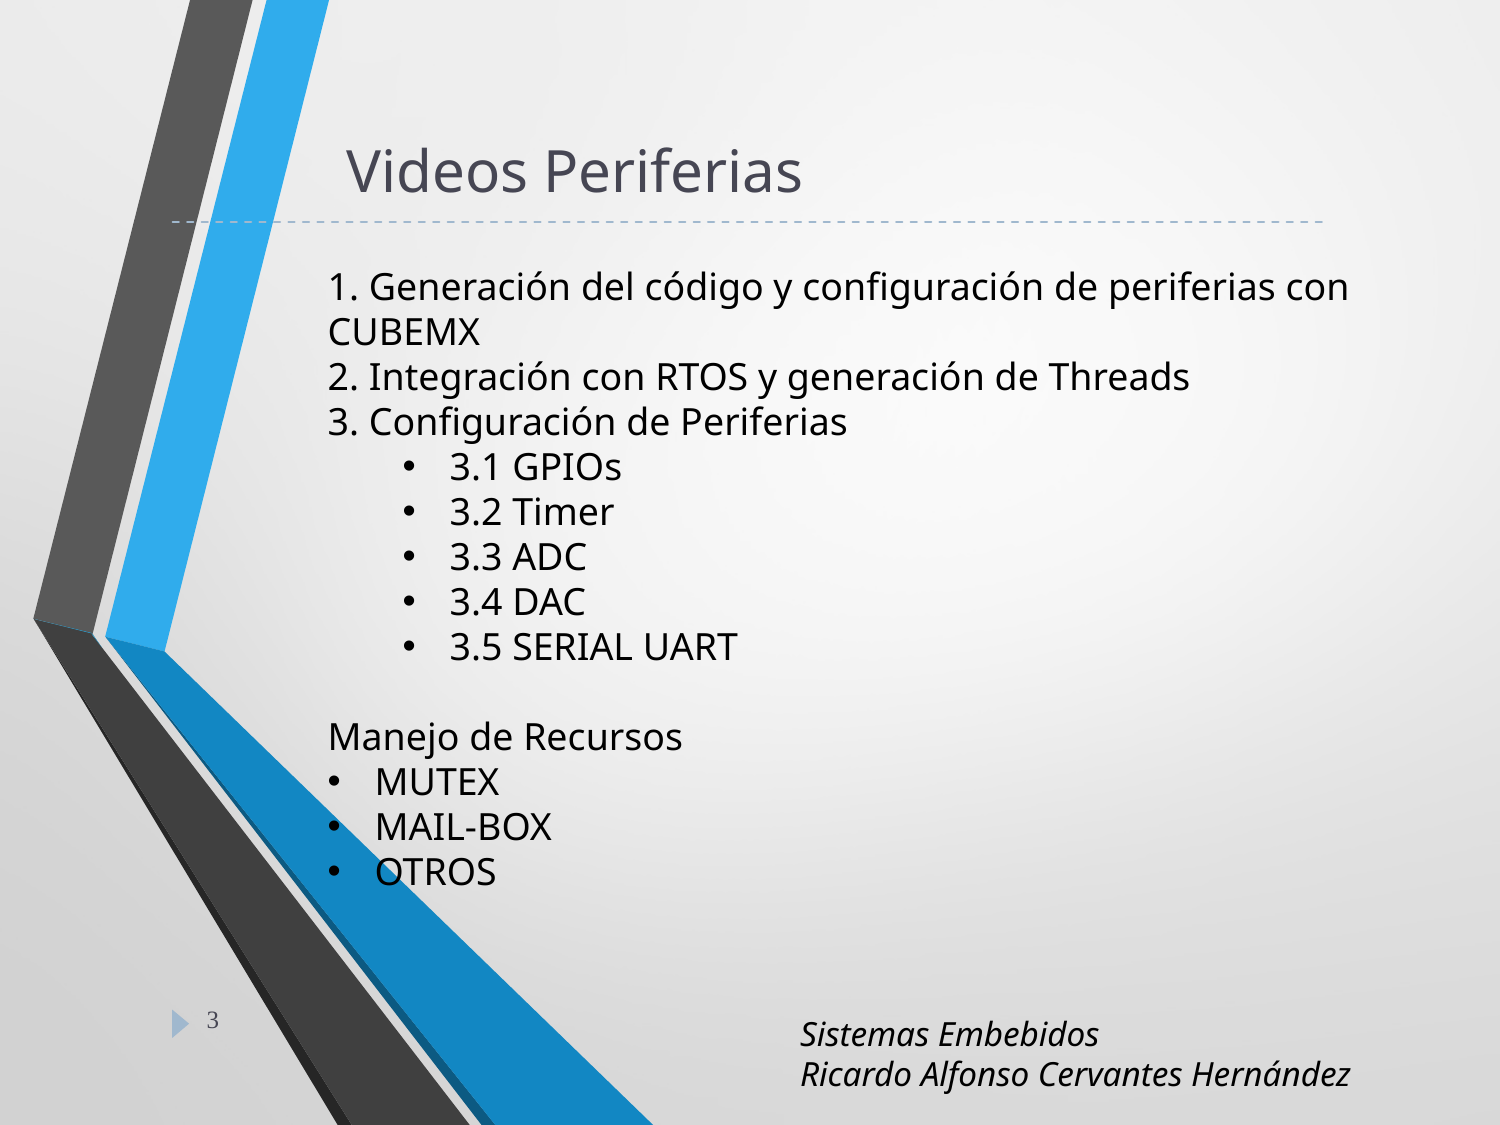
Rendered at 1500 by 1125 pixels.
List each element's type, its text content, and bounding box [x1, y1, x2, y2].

text_box [170, 1008, 191, 1040]
text_box 3 [206, 1011, 220, 1040]
text_box Videos Periferias [346, 149, 804, 211]
text_box Sistemas Embebidos Ricardo Alfonso Cervantes Hernández [785, 1005, 1500, 1125]
text_box 1. Generación del código y configuración de periferias con CUBEMX 2. Integración con RTOS y generación de Threads 3. Configuración de Periferias 3.1 GPIOs 3.2 Timer 3.3 ADC 3.4 DAC 3.5 SERIAL UART Manejo de Recursos MUTEX MAIL-BOX OTROS [312, 255, 1400, 901]
